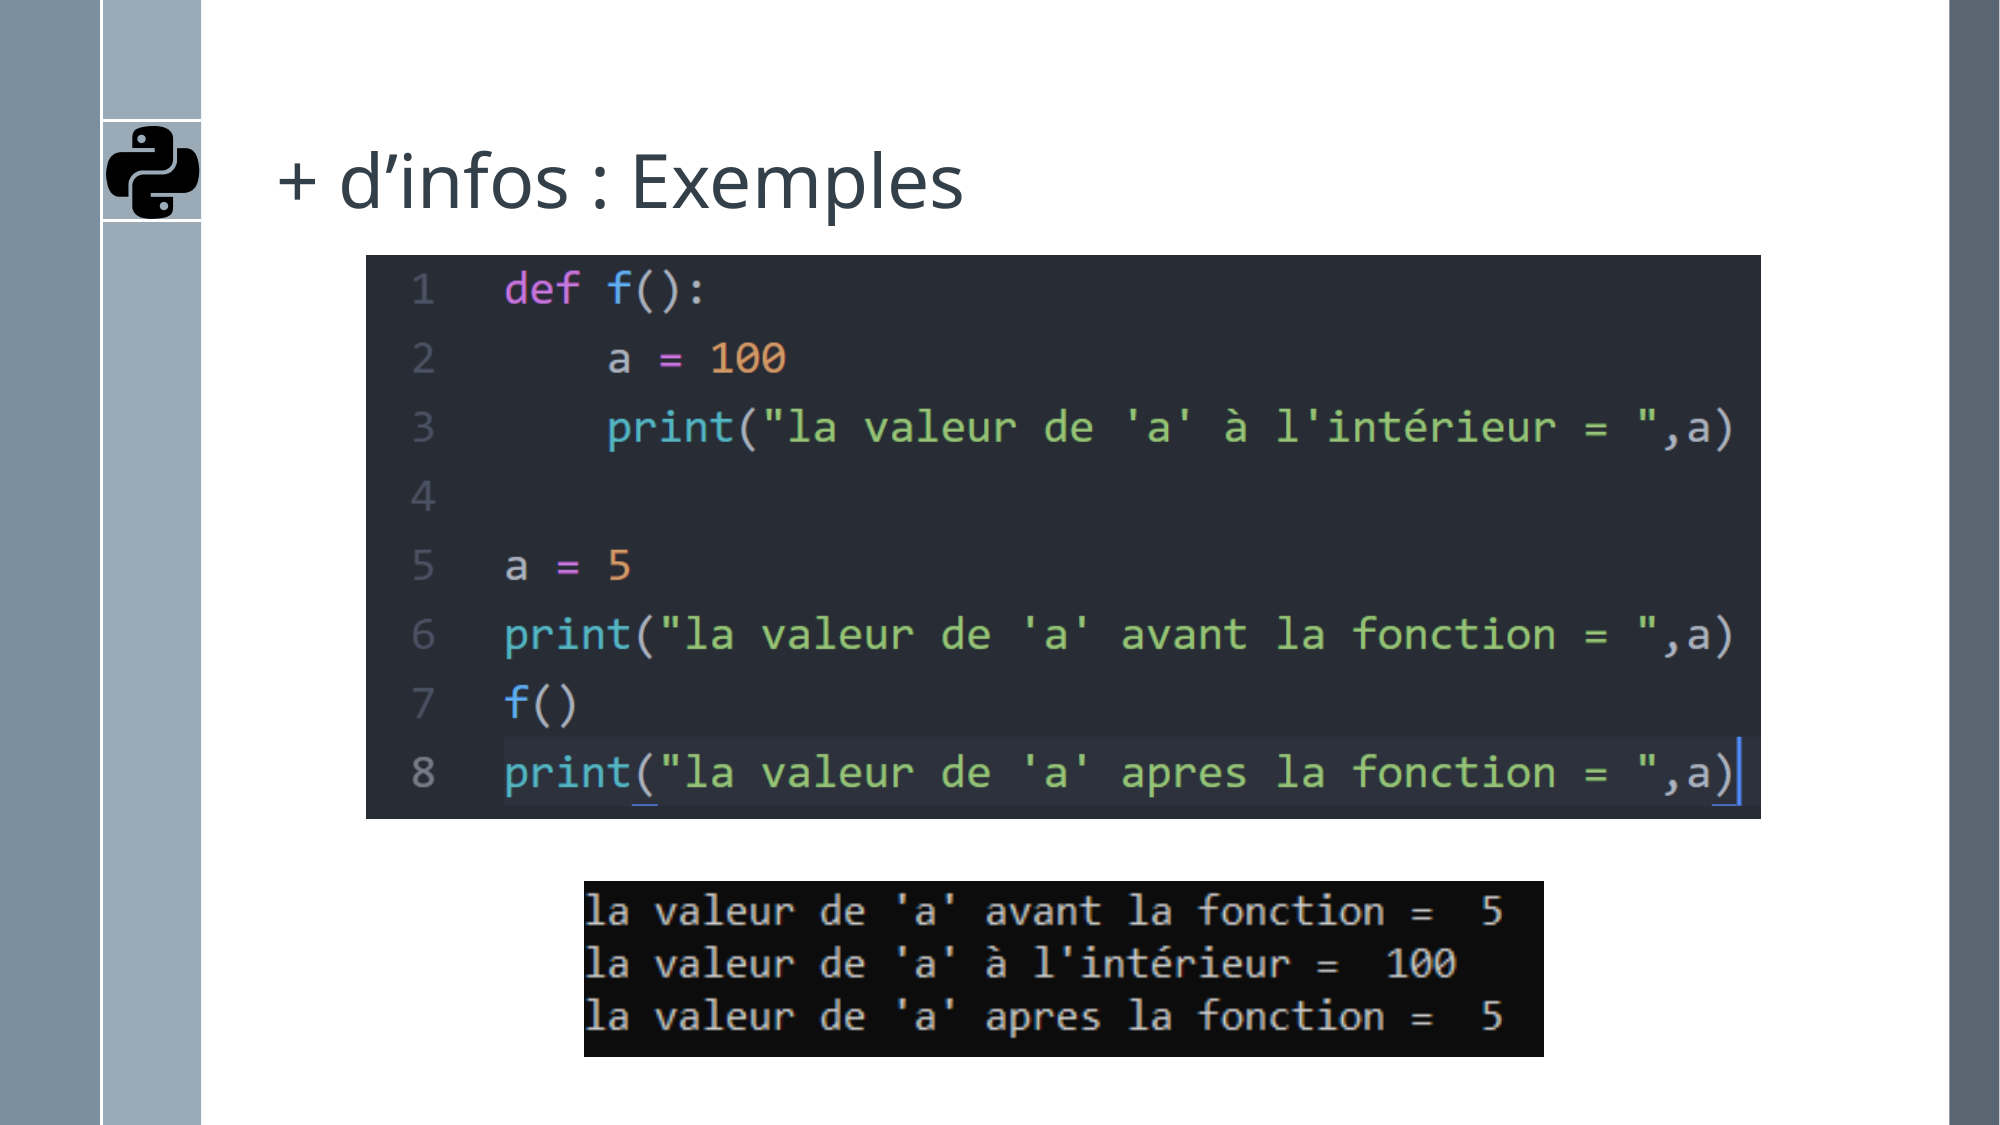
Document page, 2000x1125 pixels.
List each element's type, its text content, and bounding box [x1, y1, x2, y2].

title + d’infos : Exemples [261, 29, 1867, 233]
picture [584, 881, 1544, 1058]
picture [106, 122, 203, 219]
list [366, 255, 1761, 819]
